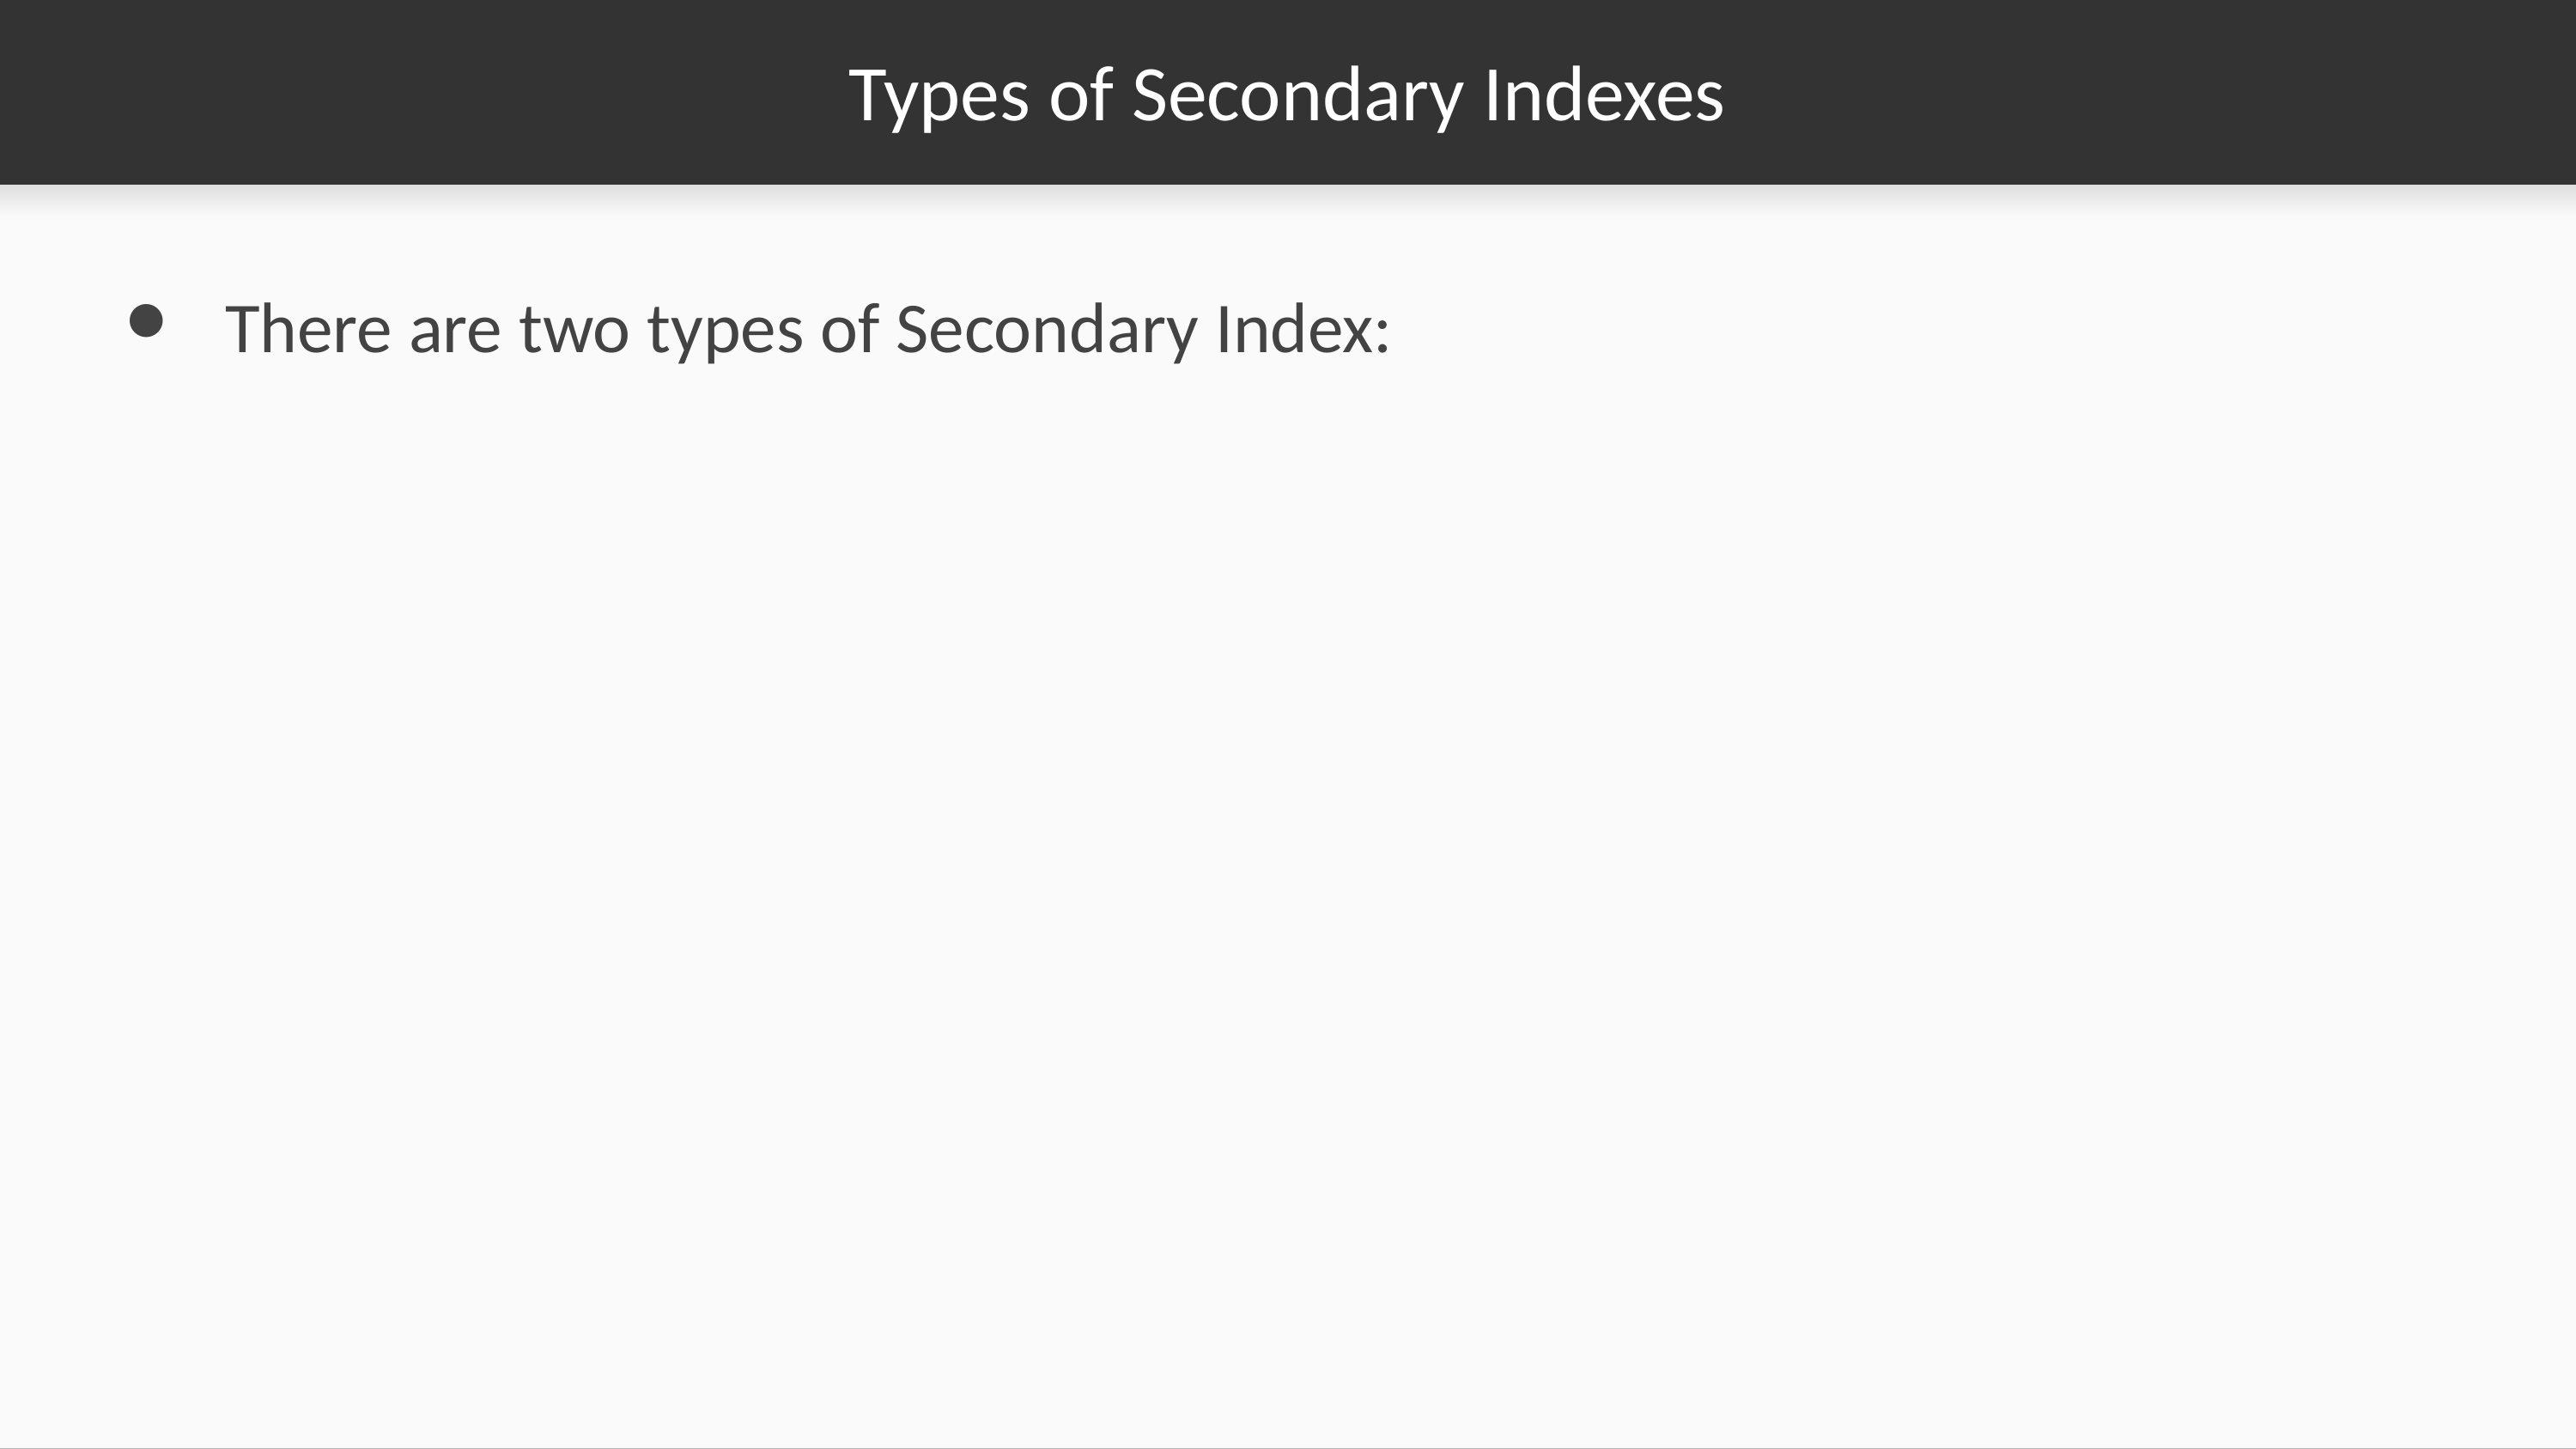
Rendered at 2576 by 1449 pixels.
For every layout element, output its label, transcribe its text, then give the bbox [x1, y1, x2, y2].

text_box There are two types of Secondary Index: [70, 241, 2568, 1396]
title Types of Secondary Indexes [28, 4, 2547, 174]
